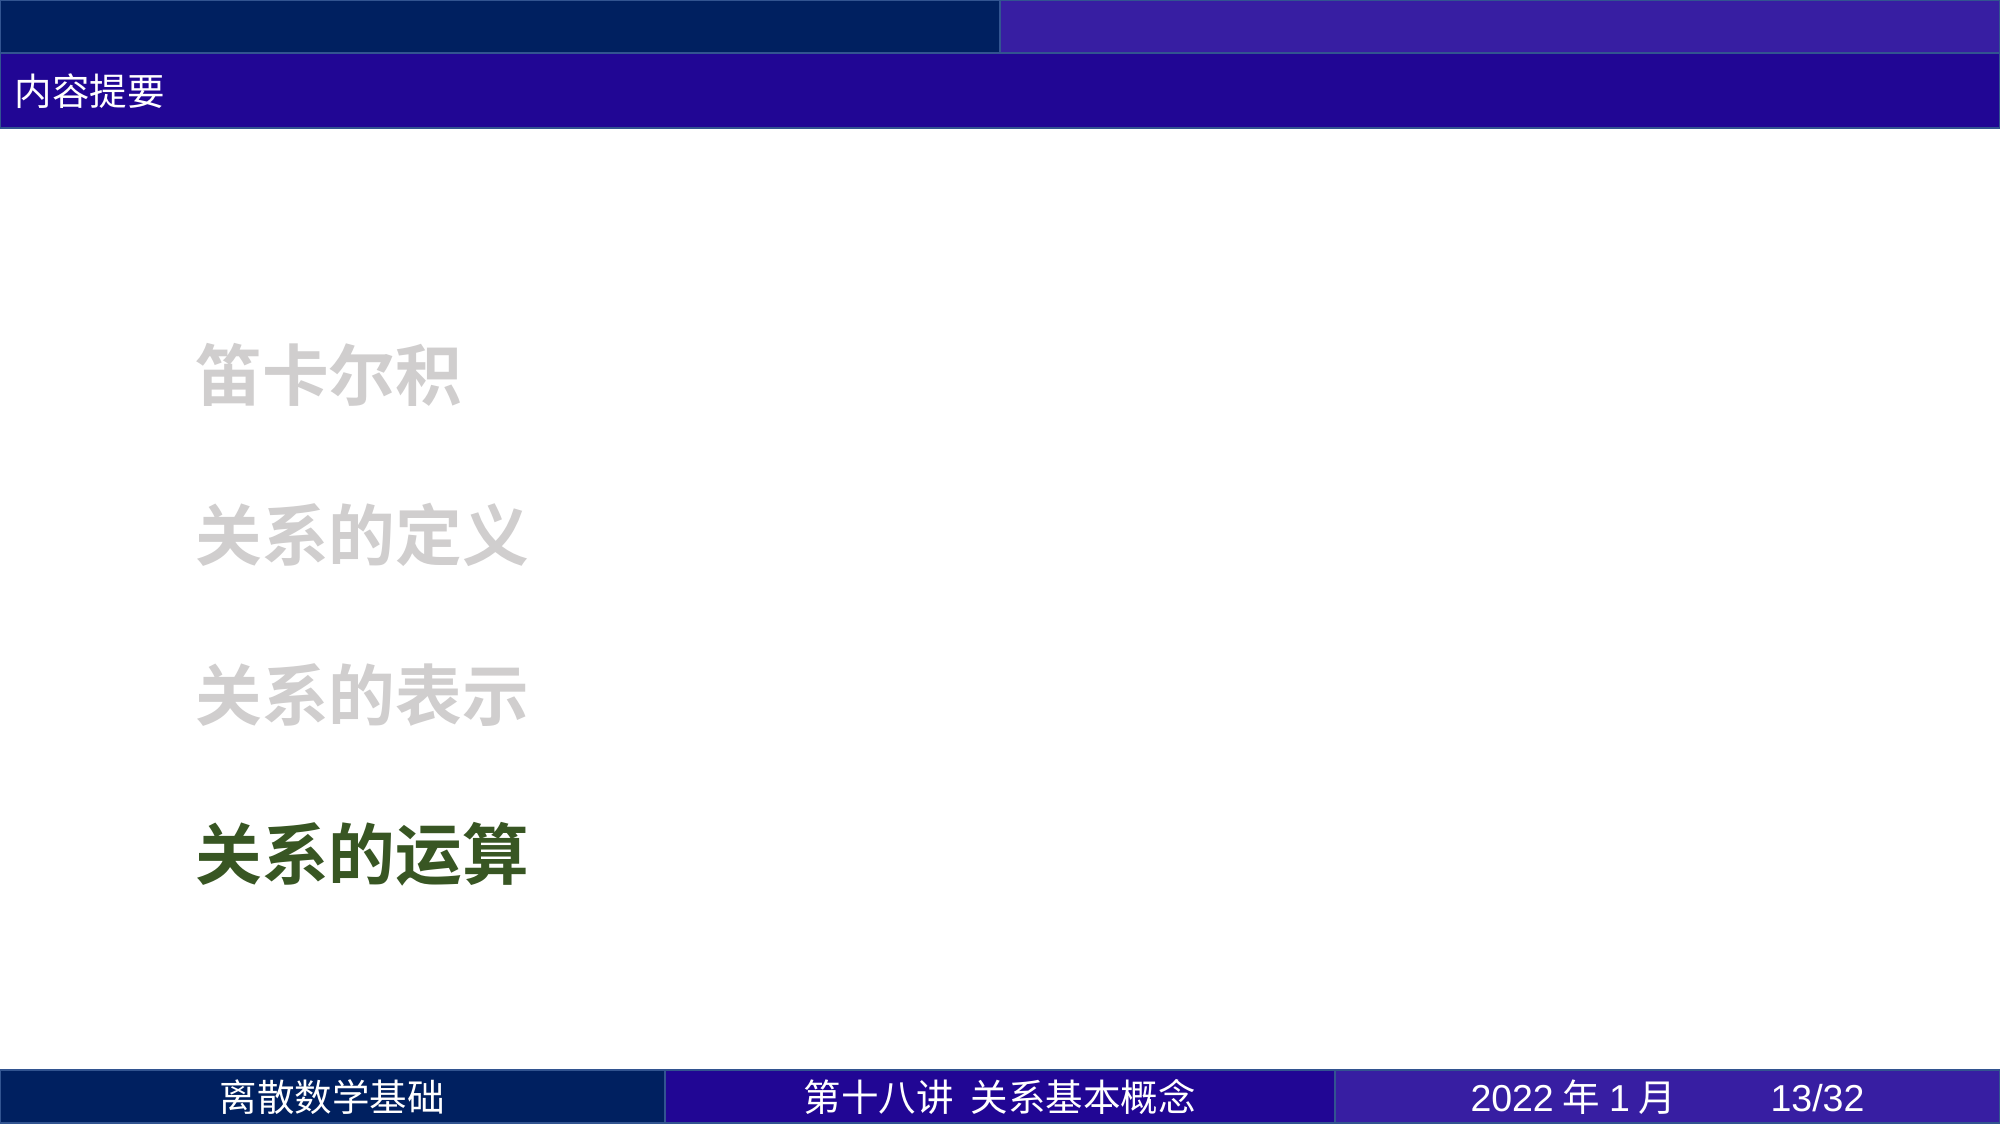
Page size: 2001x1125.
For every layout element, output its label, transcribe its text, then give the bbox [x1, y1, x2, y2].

text_box [999, 0, 2000, 52]
text_box 第十八讲 关系基本概念 [664, 1069, 1334, 1124]
text_box 2022年1月 13/32 [1334, 1069, 2000, 1124]
text_box 离散数学基础 [0, 1069, 664, 1124]
text_box [0, 0, 999, 52]
text_box 内容提要 [0, 52, 2000, 129]
text_box 笛卡尔积 关系的定义 关系的表示 关系的运算 [180, 246, 958, 901]
